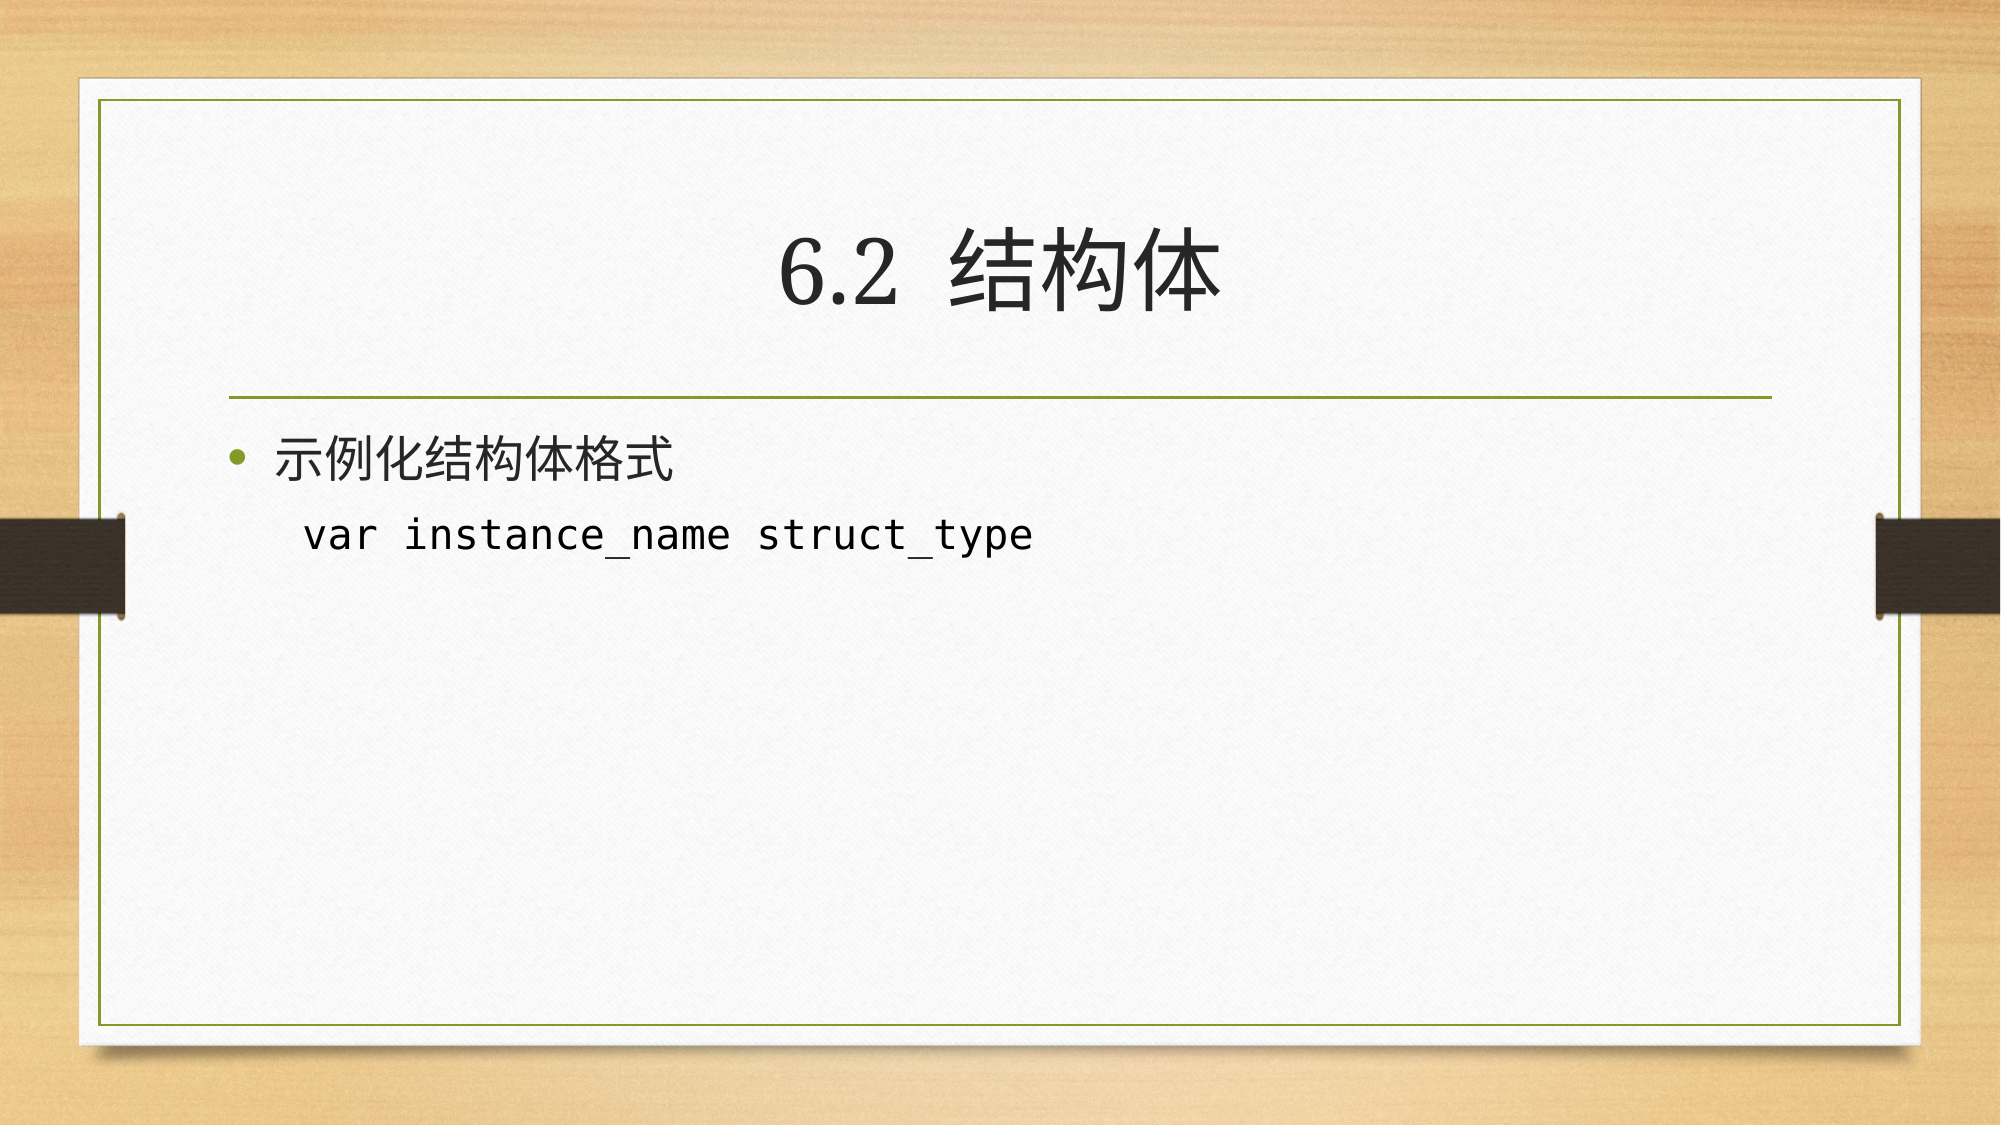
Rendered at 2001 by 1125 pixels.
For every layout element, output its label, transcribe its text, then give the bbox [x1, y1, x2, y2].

title 6.2 结构体 [212, 161, 1788, 375]
list 示例化结构体格式 var instance_name struct_type [212, 419, 1788, 964]
picture [0, 0, 2001, 1125]
